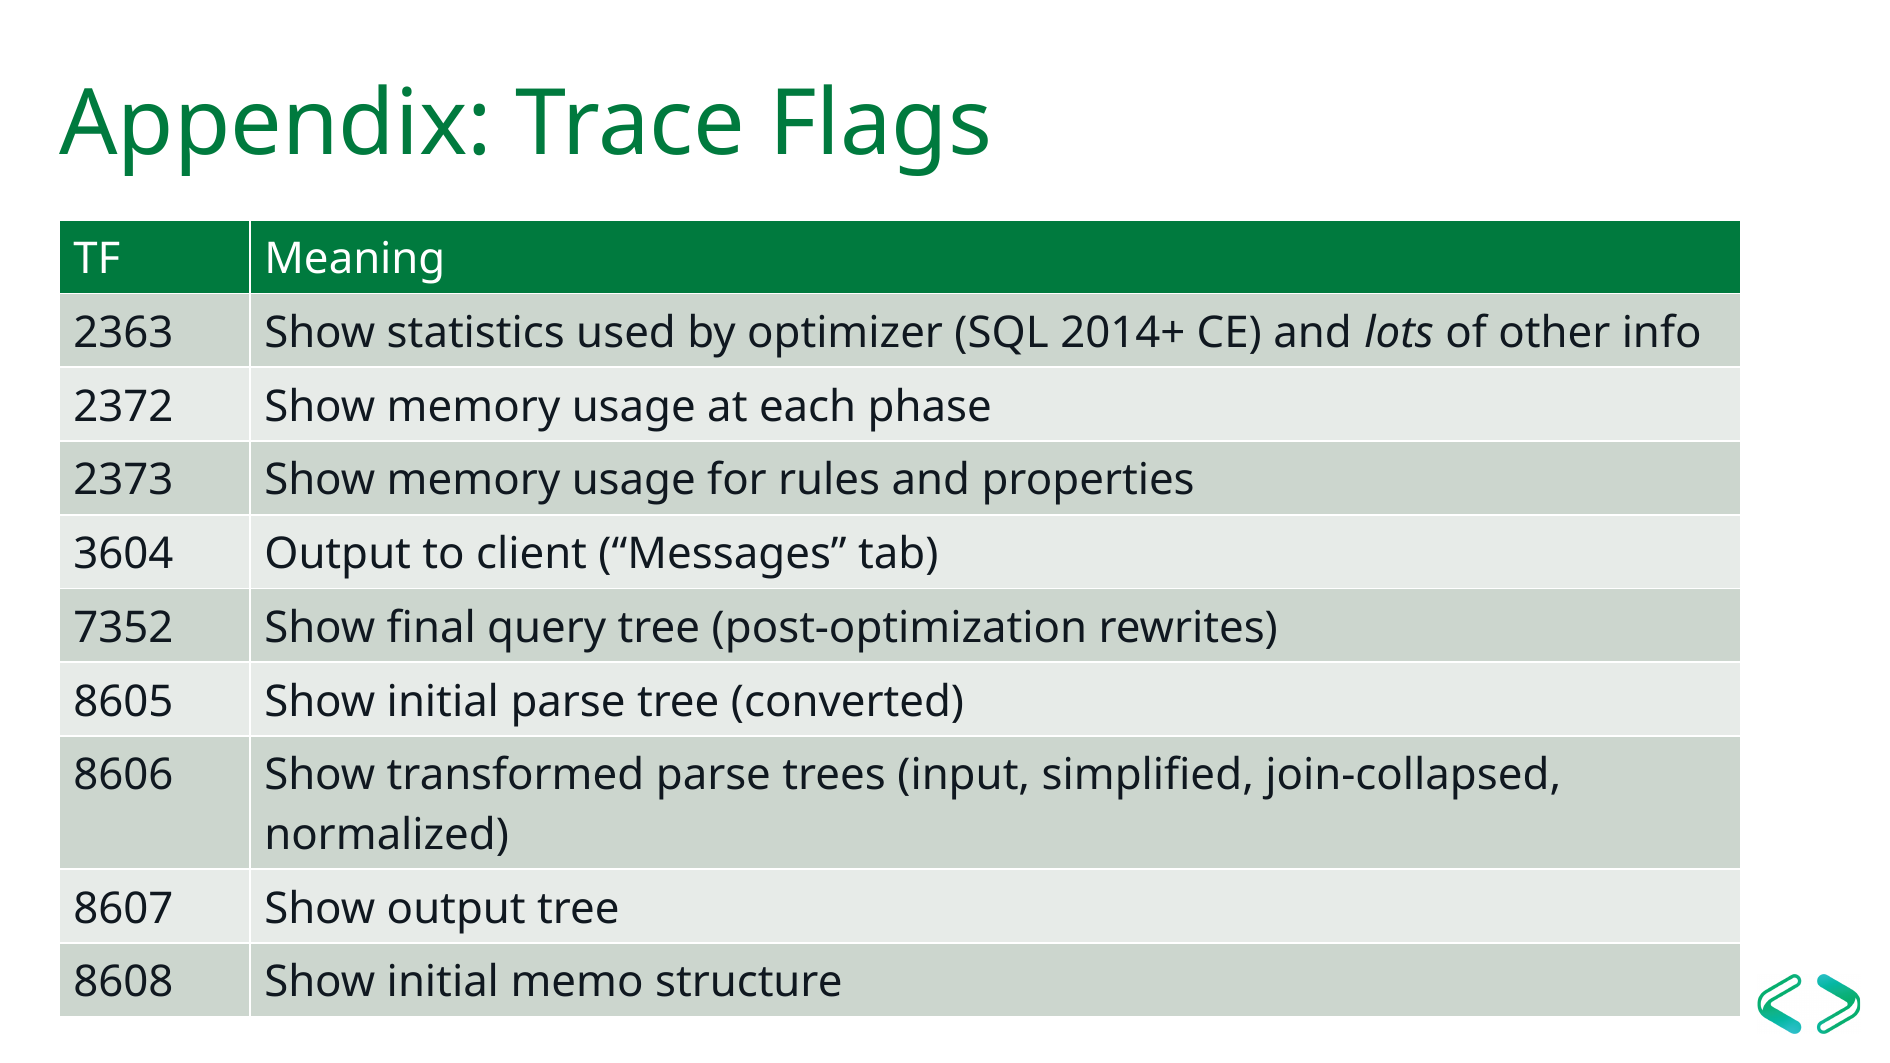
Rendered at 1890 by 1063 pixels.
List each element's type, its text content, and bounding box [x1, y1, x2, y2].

table_cell Show memory usage at each phase [251, 368, 1740, 440]
table_cell 8606 [60, 737, 249, 868]
table_header TF [60, 221, 249, 293]
table_header Meaning [251, 221, 1740, 293]
table_cell Show statistics used by optimizer (SQL 2014+ CE) and lots of other info [251, 294, 1740, 366]
table_cell 8605 [60, 663, 249, 735]
table_cell 3604 [60, 516, 249, 588]
table_cell 2372 [60, 368, 249, 440]
table_cell Output to client (“Messages” tab) [251, 516, 1740, 588]
table_cell 8608 [60, 944, 249, 1016]
table_cell Show transformed parse trees (input, simplified, join-collapsed, normalized) [251, 737, 1740, 868]
table_cell 2373 [60, 442, 249, 514]
table_cell Show final query tree (post-optimization rewrites) [251, 589, 1740, 661]
table_cell Show initial parse tree (converted) [251, 663, 1740, 735]
title Appendix: Trace Flags [59, 59, 1831, 178]
table_cell Show initial memo structure [251, 944, 1740, 1016]
table_cell Show memory usage for rules and properties [251, 442, 1740, 514]
table_cell 8607 [60, 870, 249, 942]
table_cell 2363 [60, 294, 249, 366]
table_cell Show output tree [251, 870, 1740, 942]
table_cell 7352 [60, 589, 249, 661]
